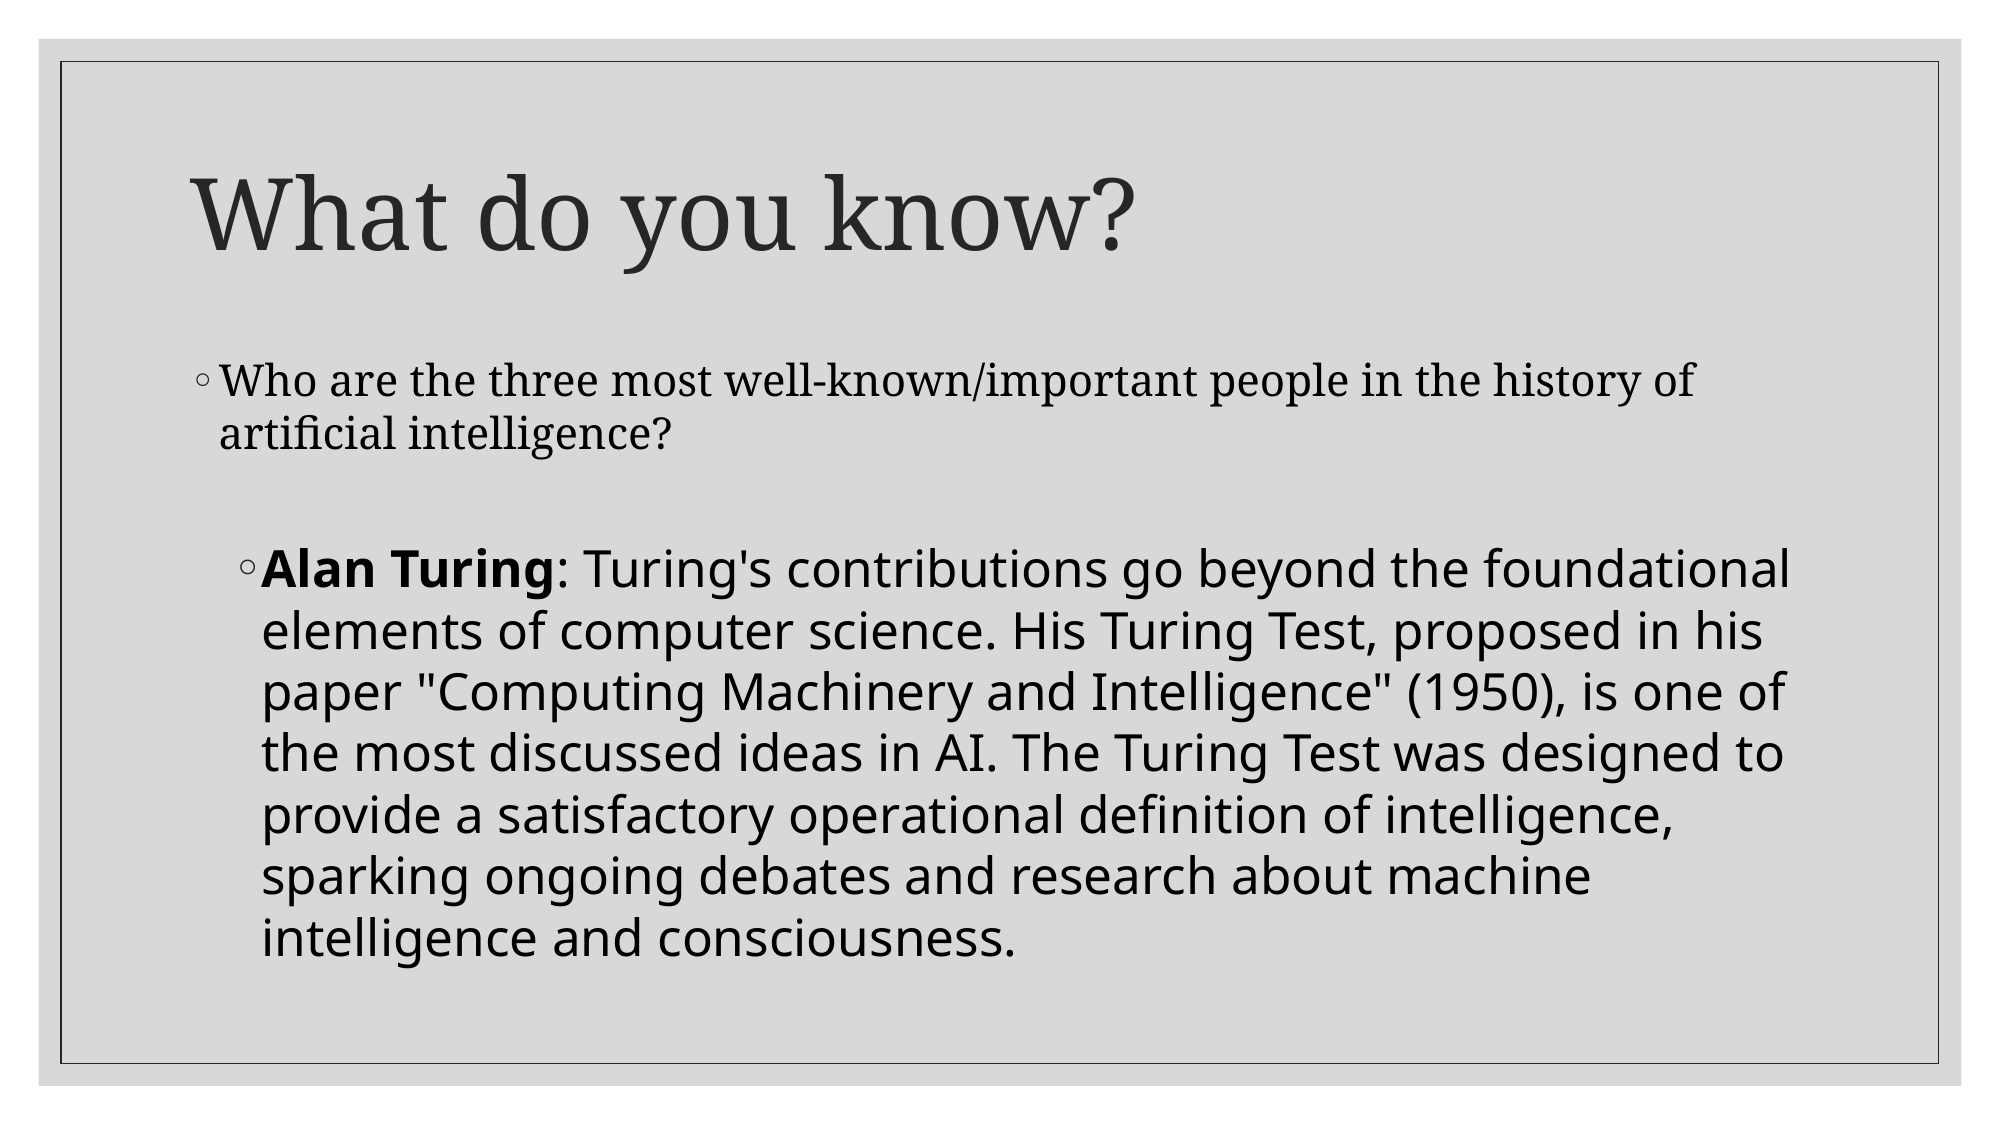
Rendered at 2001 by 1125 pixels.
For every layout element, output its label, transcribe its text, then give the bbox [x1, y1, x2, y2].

list Who are the three most well-known/important people in the history of artificial intelligence? Alan Turing: Turing's contributions go beyond the foundational elements of computer science. His Turing Test, proposed in his paper "Computing Machinery and Intelligence" (1950), is one of the most discussed ideas in AI. The Turing Test was designed to provide a satisfactory operational definition of intelligence, sparking ongoing debates and research about machine intelligence and consciousness. [174, 345, 1825, 977]
title What do you know? [174, 105, 1825, 331]
